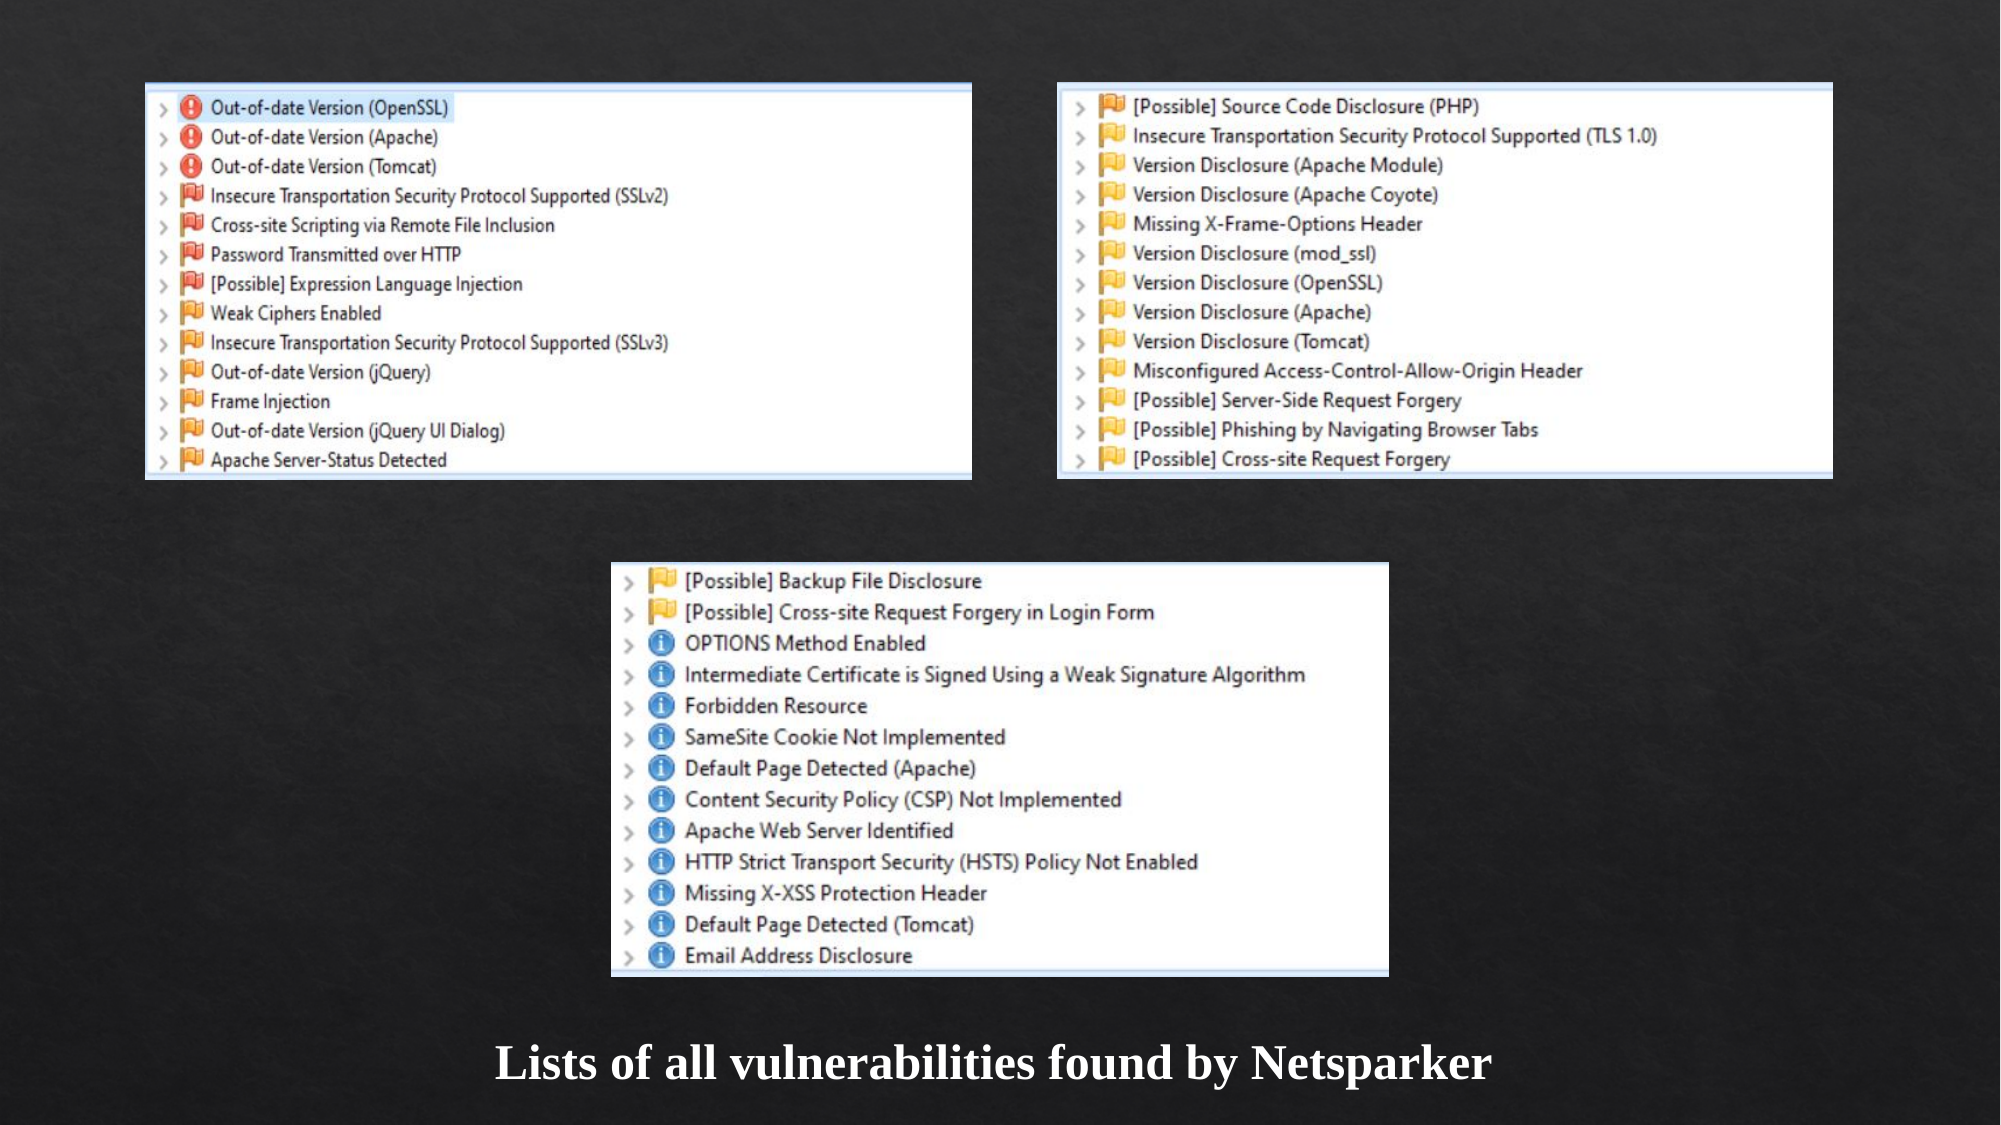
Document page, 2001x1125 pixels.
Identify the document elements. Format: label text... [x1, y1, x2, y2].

text_box Lists of all vulnerabilities found by Netsparker [479, 1022, 1521, 1097]
picture [611, 562, 1389, 977]
picture [1057, 81, 1833, 479]
picture [145, 81, 972, 480]
